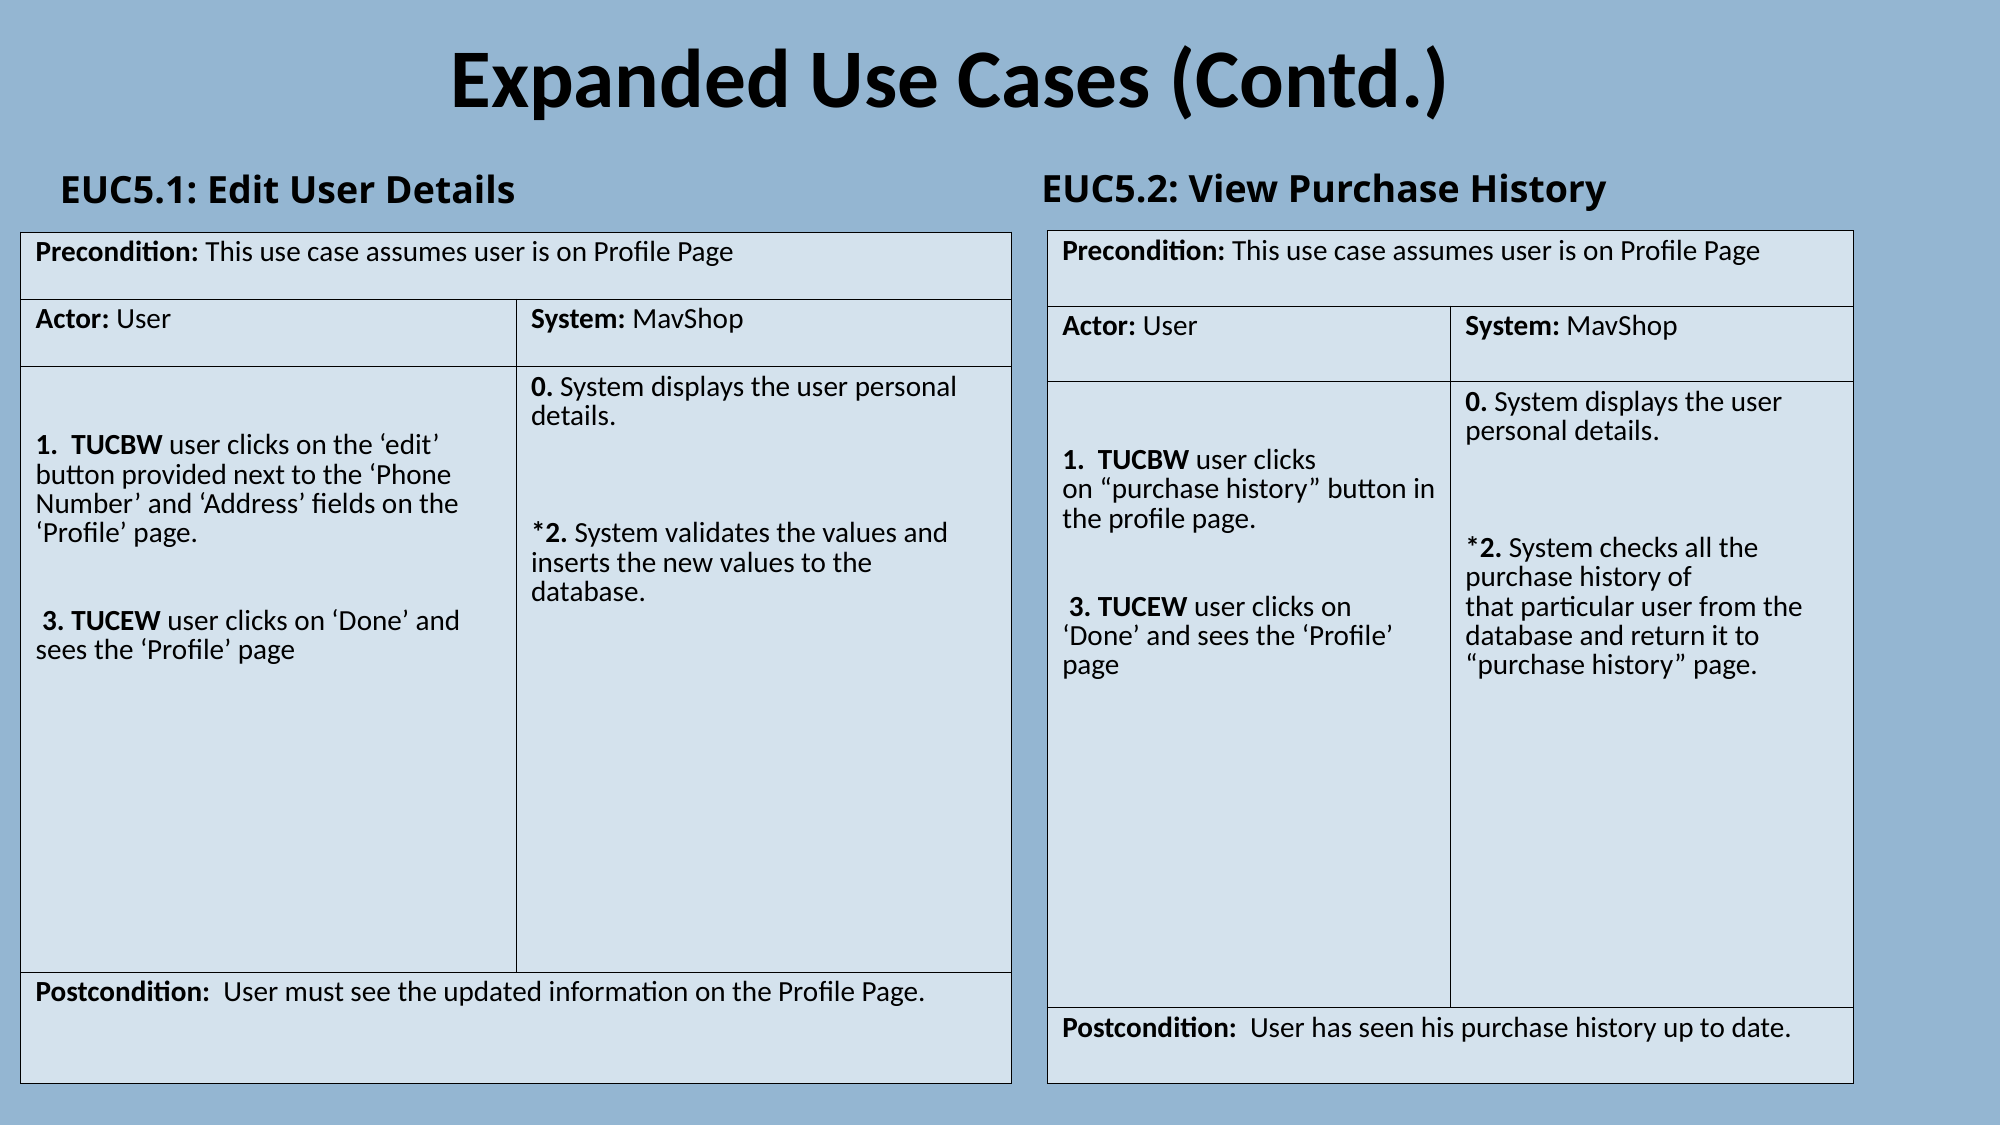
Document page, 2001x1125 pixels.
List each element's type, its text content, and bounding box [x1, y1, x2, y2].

text_box Expanded Use Cases (Contd.) [222, 16, 1679, 132]
table_cell Postcondition: User must see the updated information on the Profile Page. [21, 973, 1011, 1083]
table_cell System: MavShop [1451, 307, 1853, 381]
text_box EUC5.2: View Purchase History [1026, 157, 1776, 218]
table_cell 0. System displays the user personal details. *2. System validates the values and inserts the new values to the database. [517, 367, 1011, 972]
table_cell System: MavShop [517, 300, 1011, 366]
table_header Precondition: This use case assumes user is on Profile Page [1048, 231, 1853, 306]
table_header Precondition: This use case assumes user is on Profile Page [21, 233, 1011, 299]
table_cell Actor: User [1048, 307, 1450, 381]
table_cell 0. System displays the user personal details. *2. System checks all the purchase history of that particular user from the database and return it to “purchase history” page. [1451, 382, 1853, 1007]
table_cell Postcondition: User has seen his purchase history up to date. [1048, 1008, 1853, 1083]
text_box EUC5.1: Edit User Details [45, 158, 575, 218]
table_cell Actor: User [21, 300, 516, 366]
table_cell 1. TUCBW user clicks on “purchase history” button in the profile page. 3. TUCEW user clicks on ‘Done’ and sees the ‘Profile’ page [1048, 382, 1450, 1007]
table_cell 1. TUCBW user clicks on the ‘edit’ button provided next to the ‘Phone Number’ and ‘Address’ fields on the ‘Profile’ page. 3. TUCEW user clicks on ‘Done’ and sees the ‘Profile’ page [21, 367, 516, 972]
